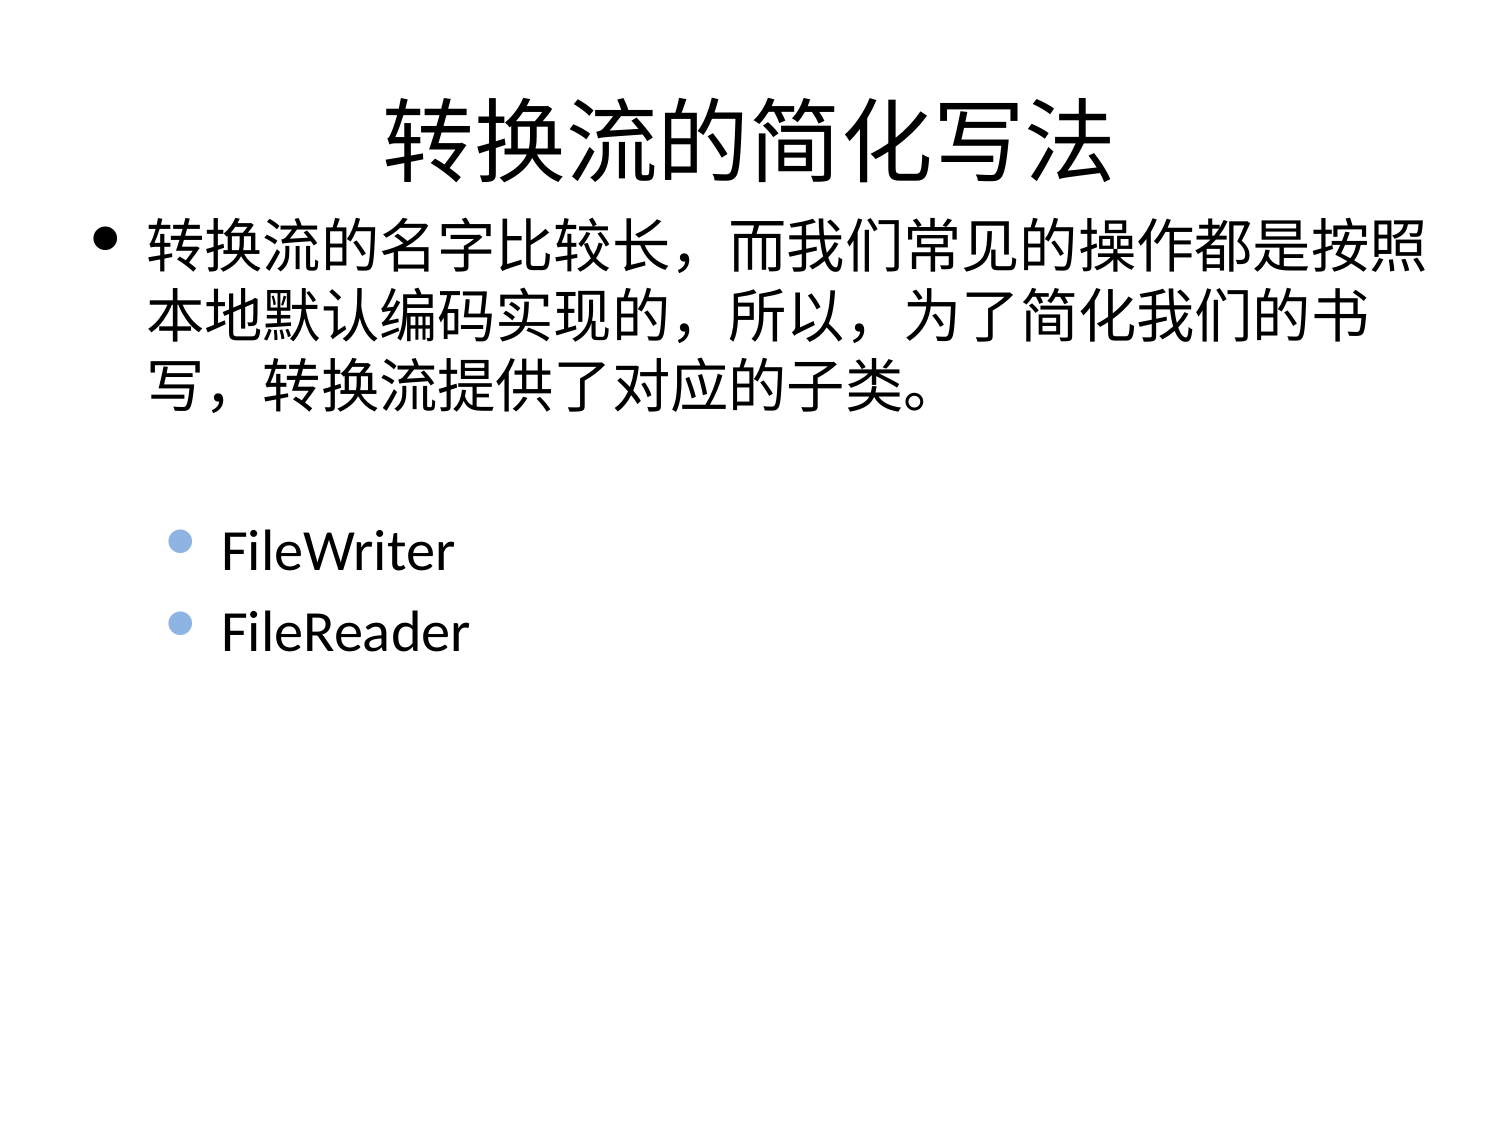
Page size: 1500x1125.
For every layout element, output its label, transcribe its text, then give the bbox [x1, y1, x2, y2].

list 转换流的名字比较长，而我们常见的操作都是按照本地默认编码实现的，所以，为了简化我们的书写，转换流提供了对应的子类。 FileWriter FileReader [75, 201, 1448, 1125]
title 转换流的简化写法 [75, 45, 1425, 201]
